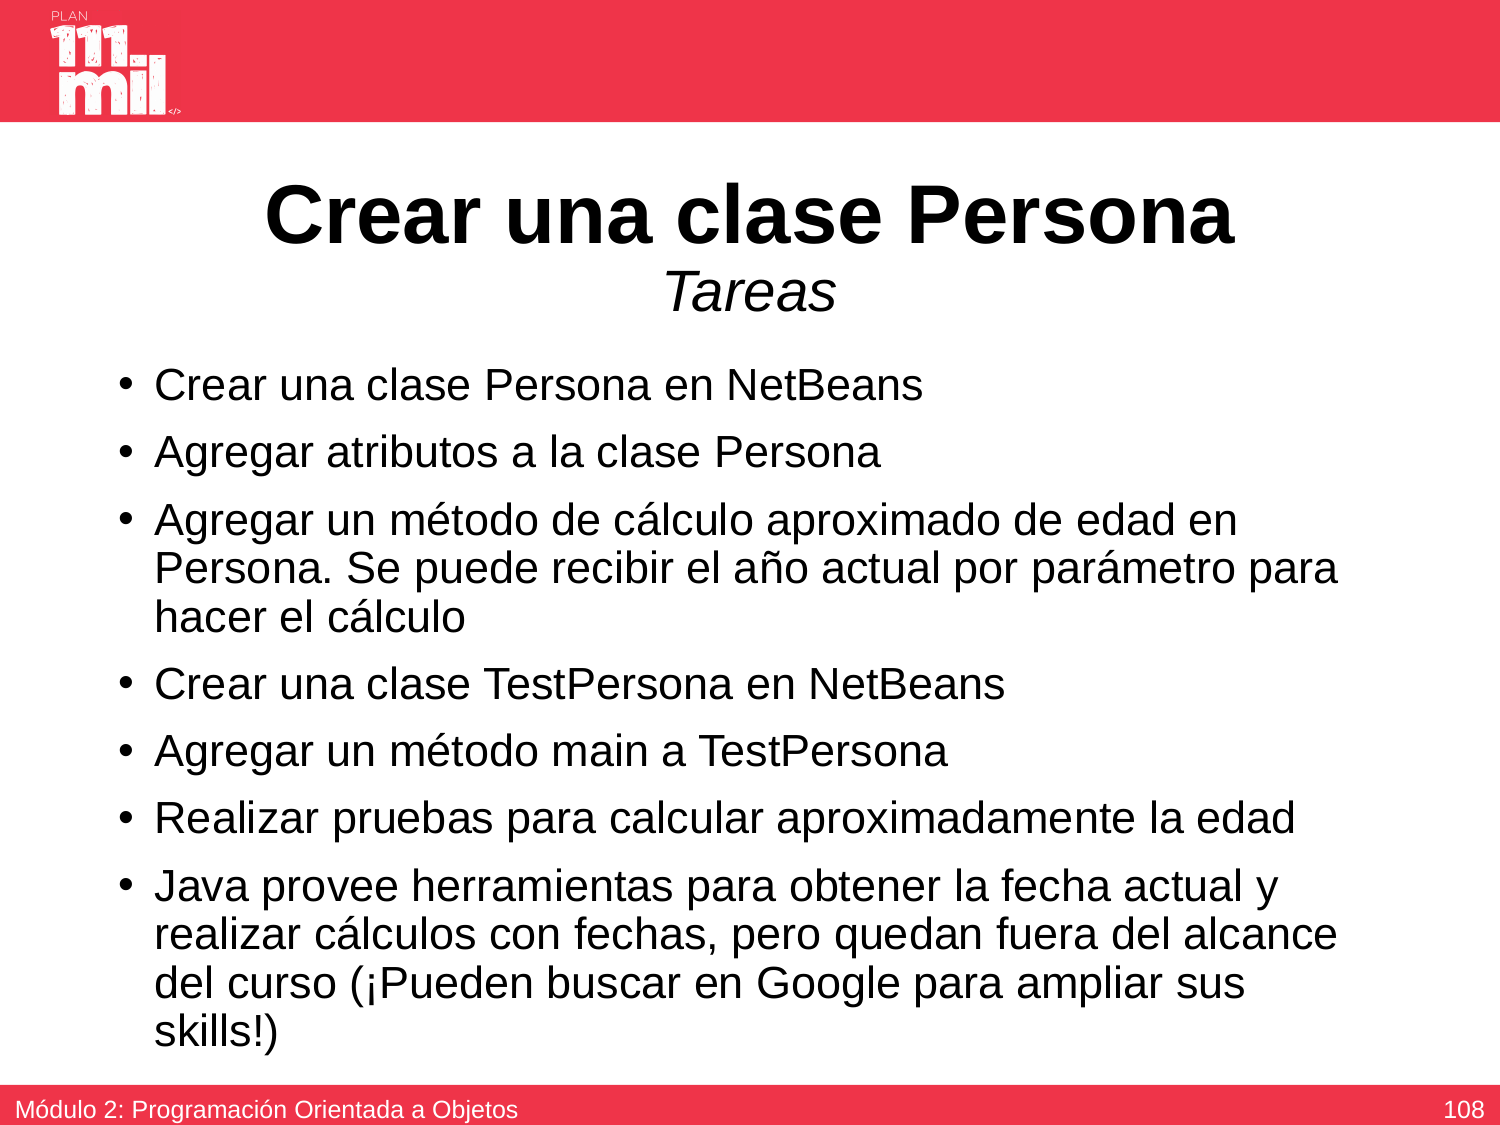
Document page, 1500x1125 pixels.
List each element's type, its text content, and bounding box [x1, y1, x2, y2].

title Crear una clase Persona Tareas [103, 147, 1397, 348]
footer Módulo 2: Programación Orientada a Objetos [0, 1078, 589, 1125]
list Crear una clase Persona en NetBeans Agregar atributos a la clase Persona Agregar un método de cálculo aproximado de edad en Persona. Se puede recibir el año actual por parámetro para hacer el cálculo Crear una clase TestPersona en NetBeans Agregar un método main a TestPersona Realizar pruebas para calcular aproximadamente la edad Java provee herramientas para obtener la fecha actual y realizar cálculos con fechas, pero quedan fuera del alcance del curso (¡Pueden buscar en Google para ampliar sus skills!) [103, 354, 1397, 1069]
slide_number 107 [1162, 1078, 1500, 1125]
